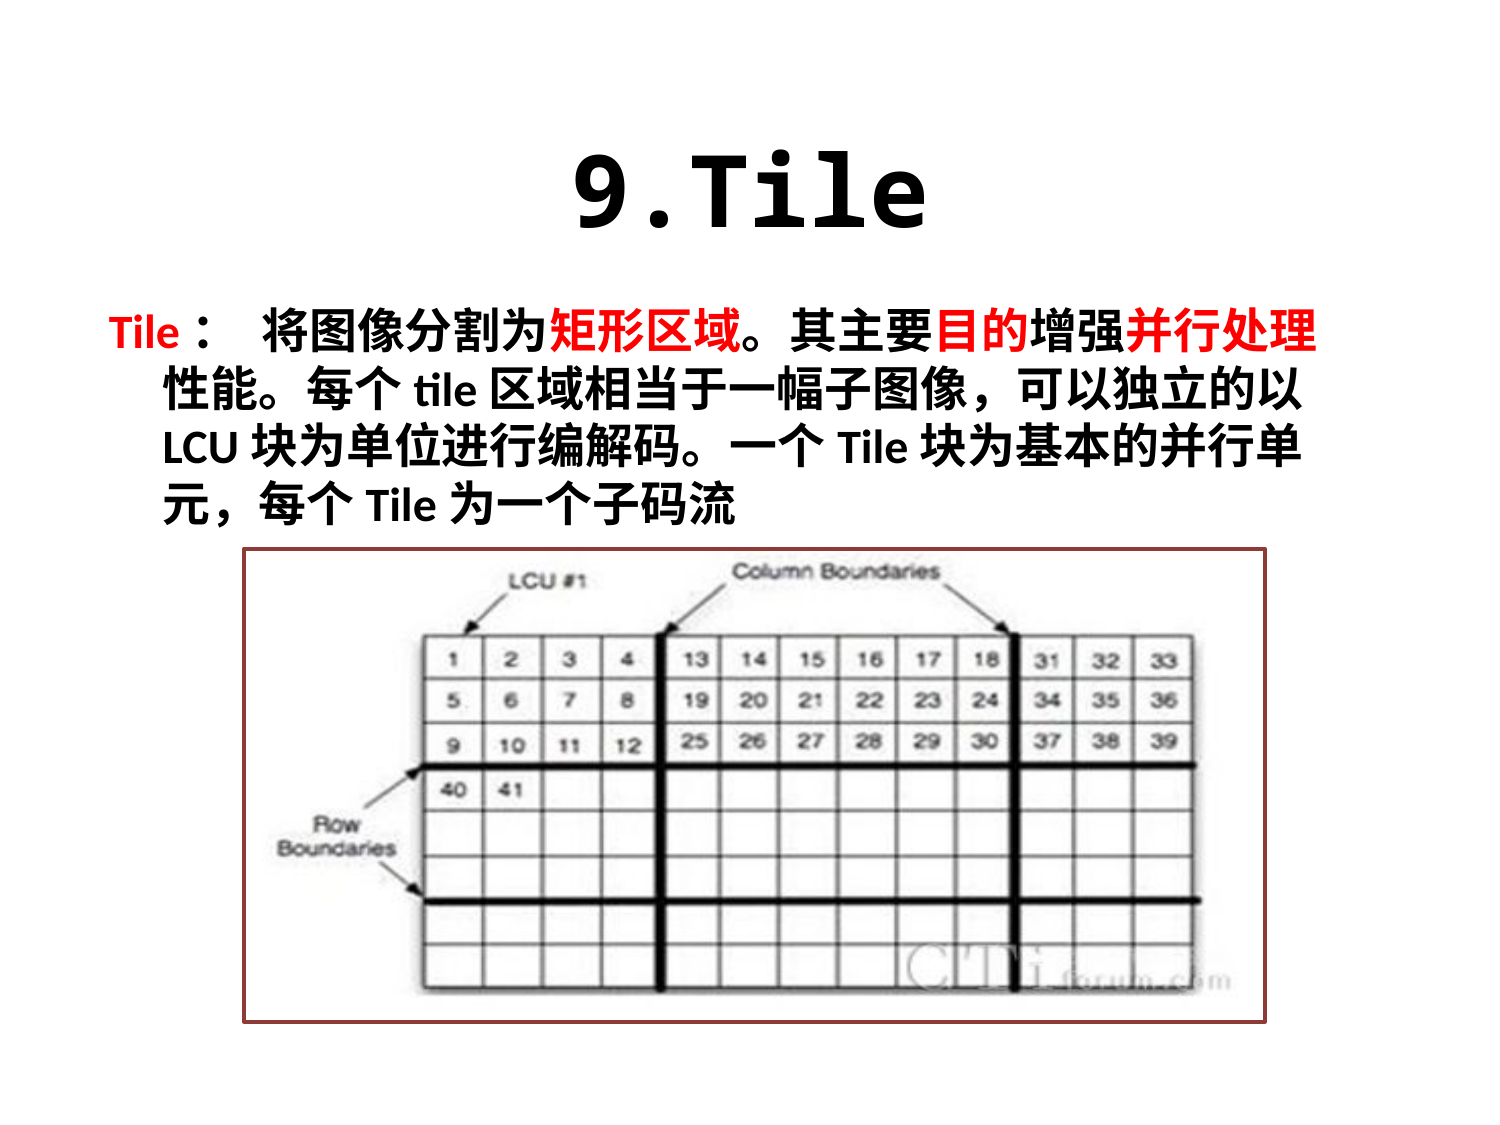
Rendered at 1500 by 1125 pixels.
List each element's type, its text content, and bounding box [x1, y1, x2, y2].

title 9.Tile [75, 105, 1425, 270]
list Tile： 将图像分割为矩形区域。其主要目的增强并行处理性能。每个tile区域相当于一幅子图像，可以独立的以LCU块为单位进行编解码。一个Tile块为基本的并行单元，每个Tile为一个子码流 [93, 292, 1348, 539]
picture [245, 550, 1263, 1020]
